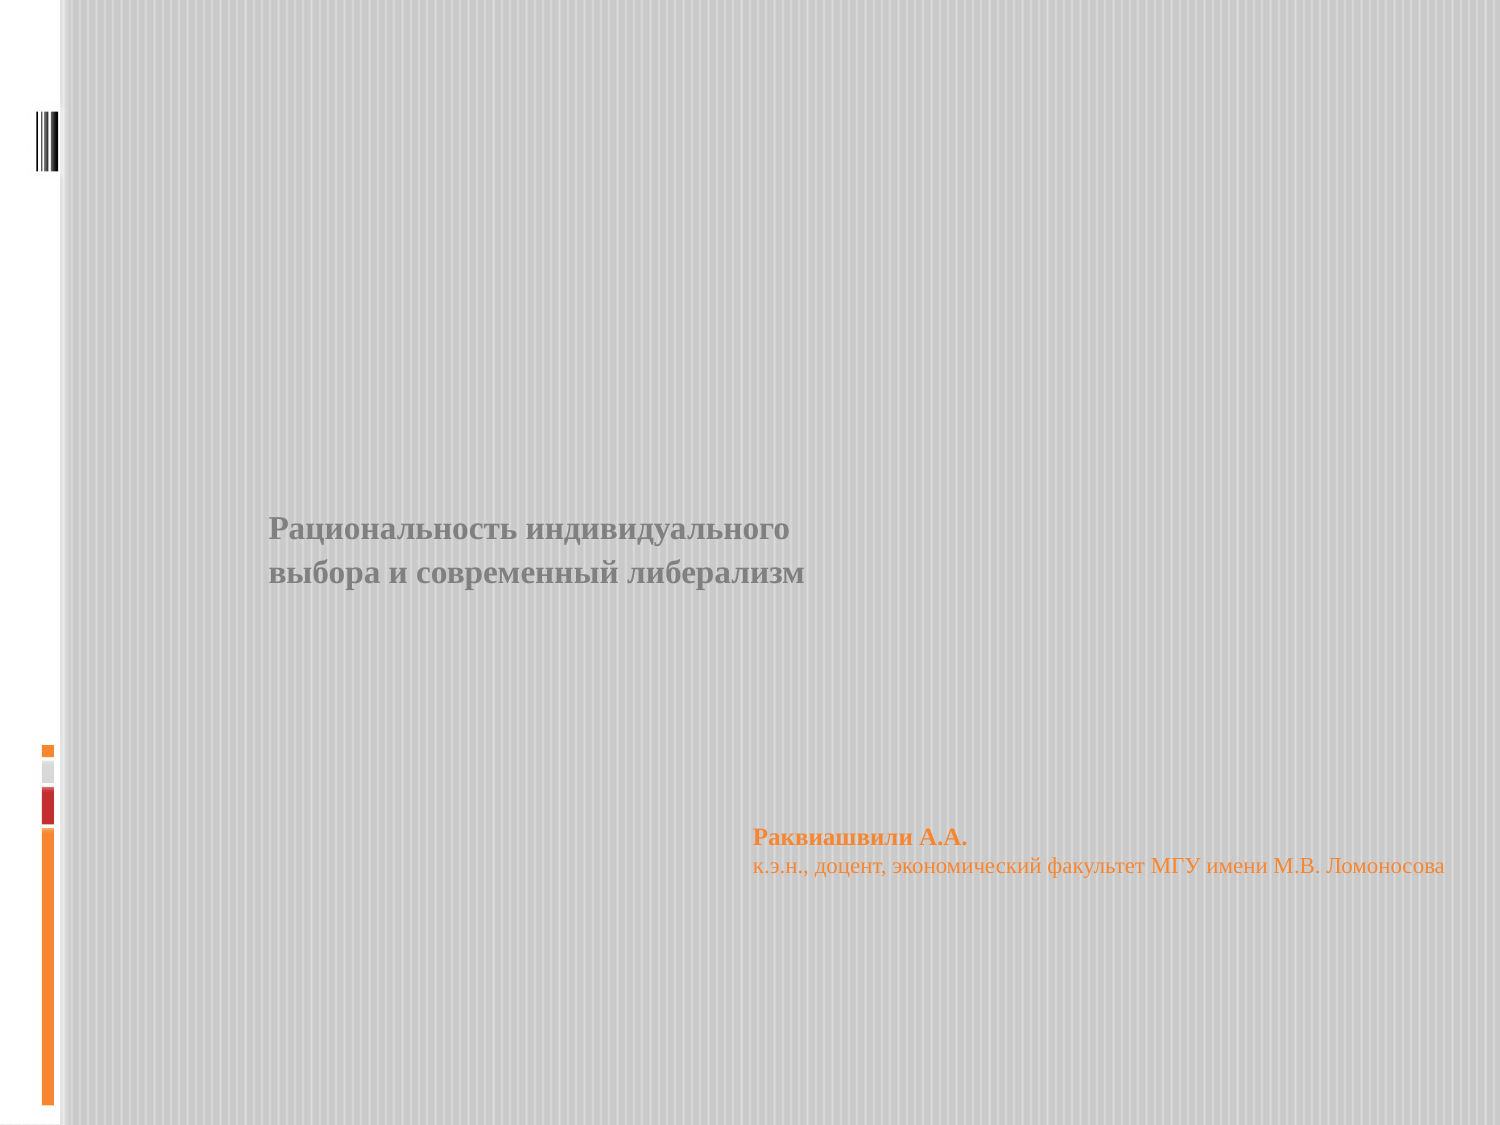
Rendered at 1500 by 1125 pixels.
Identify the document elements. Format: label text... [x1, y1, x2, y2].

text_box Рациональность индивидуального выбора и современный либерализм [253, 444, 833, 598]
text_box Раквиашвили А.А. к.э.н., доцент, экономический факультет МГУ имени М.В. Ломоносова [738, 798, 1471, 886]
